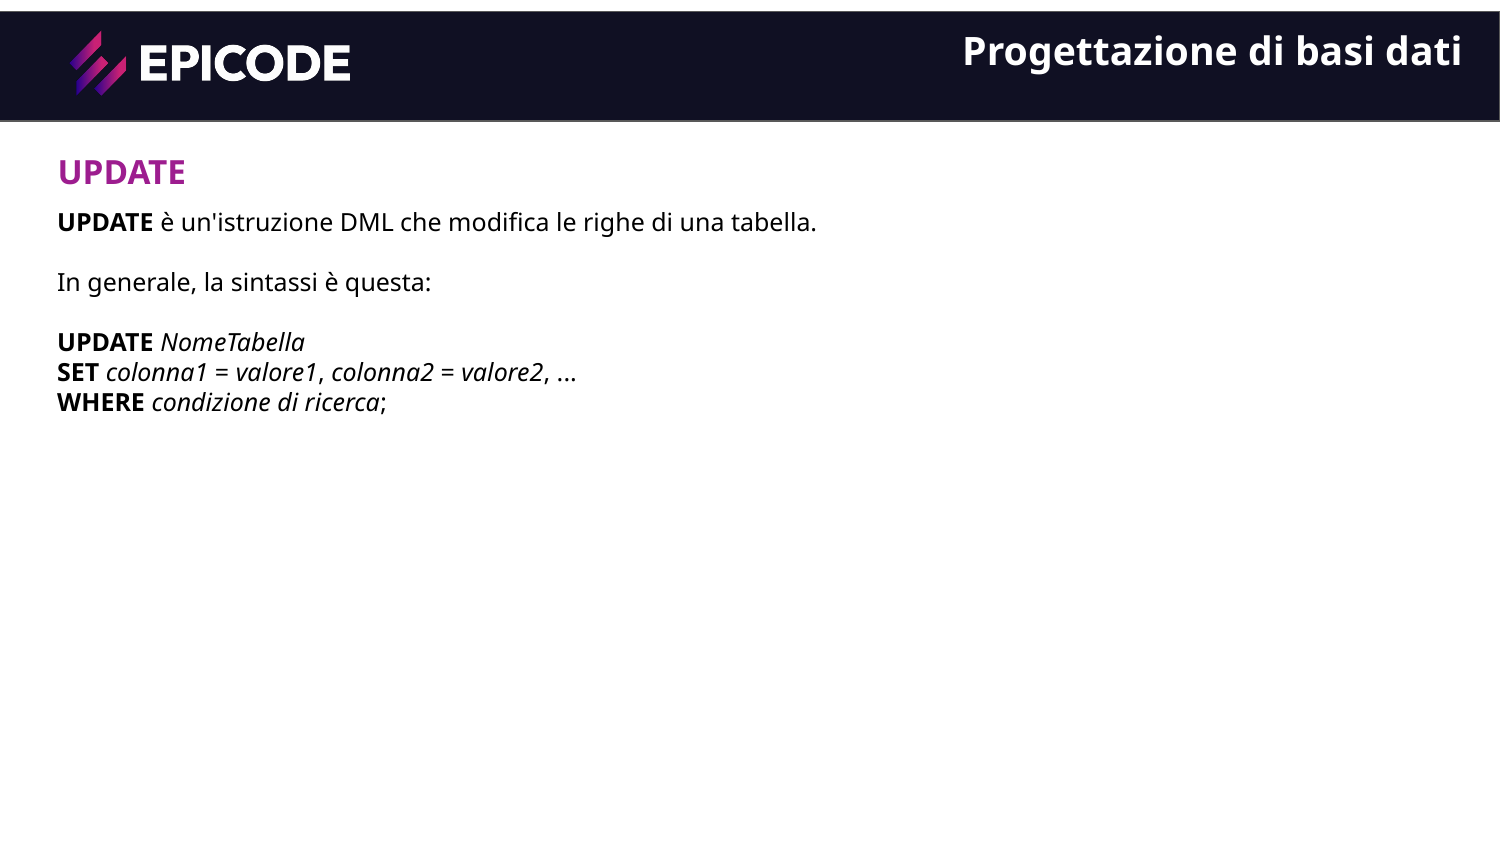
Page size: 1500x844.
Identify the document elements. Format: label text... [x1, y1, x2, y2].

text_box UPDATE [42, 137, 1430, 199]
picture [69, 30, 350, 96]
text_box Progettazione di basi dati [684, 11, 1479, 64]
text_box UPDATE è un'istruzione DML che modifica le righe di una tabella. In generale, la sintassi è questa: UPDATE NomeTabella SET colonna1 = valore1, colonna2 = valore2, ... WHERE condizione di ricerca; [42, 199, 1430, 454]
